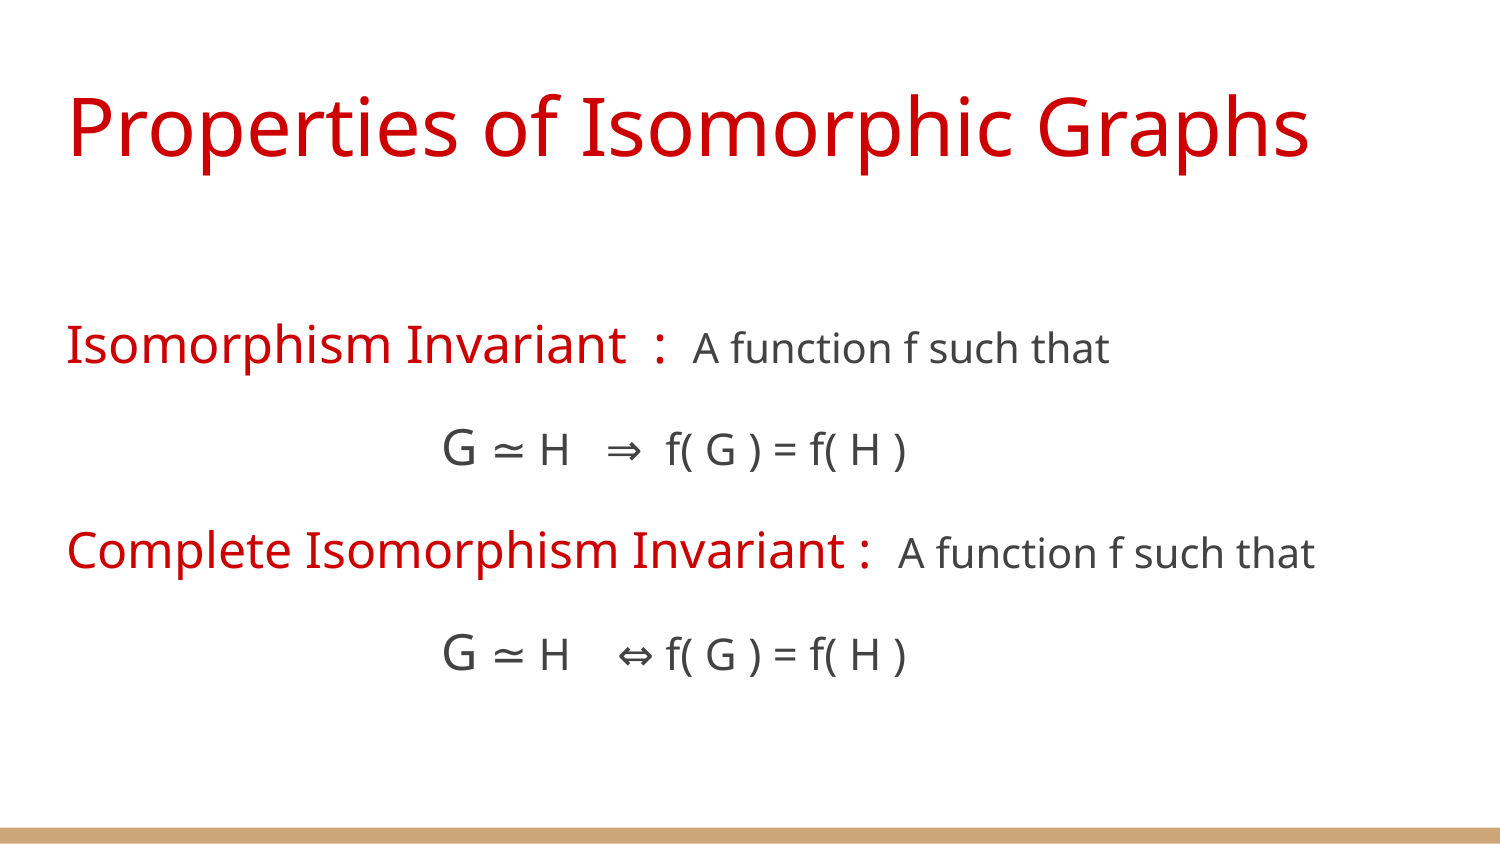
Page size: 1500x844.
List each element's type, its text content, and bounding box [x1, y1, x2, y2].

title Properties of Isomorphic Graphs [51, 51, 1449, 189]
list Isomorphism Invariant : A function f such that G ≃ H ⇒ f( G ) = f( H ) Complete Isomorphism Invariant : A function f such that G ≃ H ⇔ f( G ) = f( H ) [51, 200, 1449, 752]
